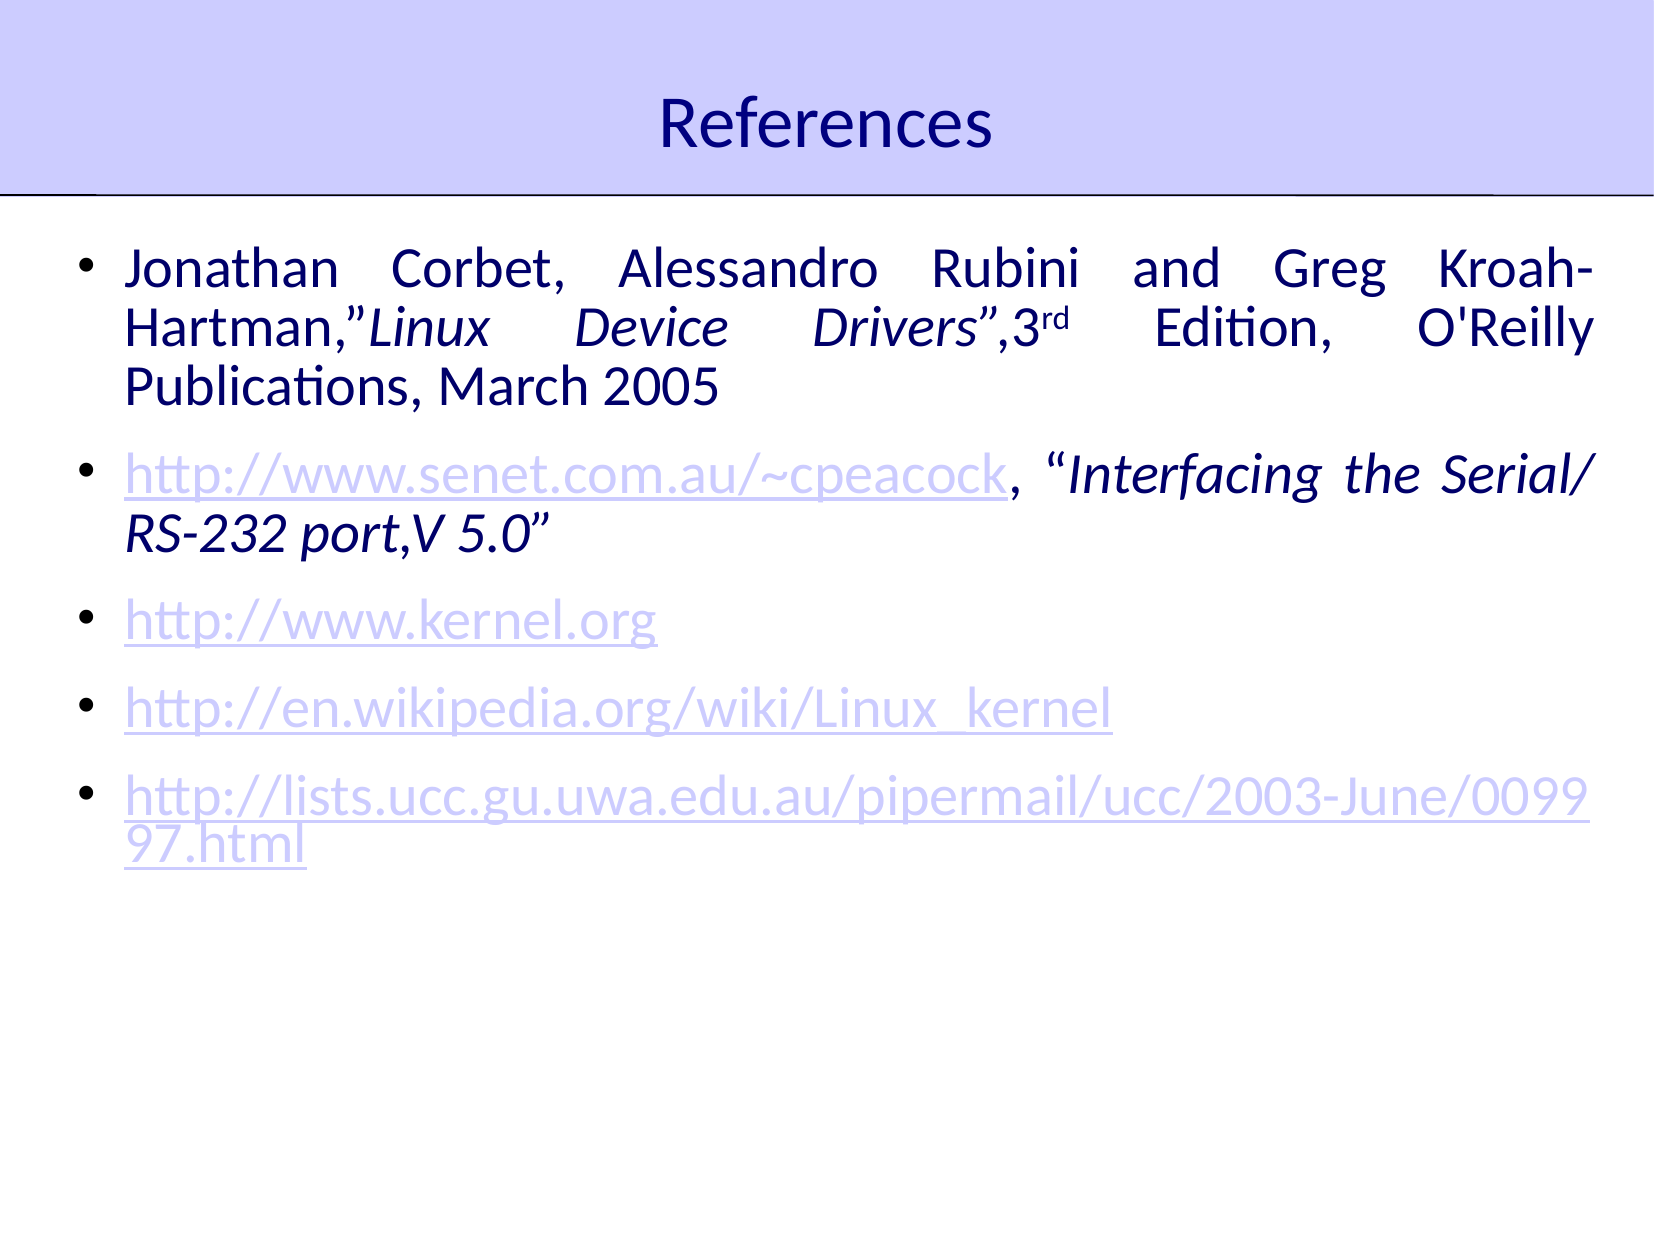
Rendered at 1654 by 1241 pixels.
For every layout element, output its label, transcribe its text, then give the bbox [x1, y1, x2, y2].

title References [110, 65, 1542, 163]
list Jonathan Corbet, Alessandro Rubini and Greg Kroah-Hartman,”Linux Device Drivers”,3rd Edition, O'Reilly Publications, March 2005 http://www.senet.com.au/~cpeacock, “Interfacing the Serial/ RS-232 port,V 5.0” http://www.kernel.org http://en.wikipedia.org/wiki/Linux_kernel http://lists.ucc.gu.uwa.edu.au/pipermail/ucc/2003-June/009997.html [59, 240, 1595, 887]
